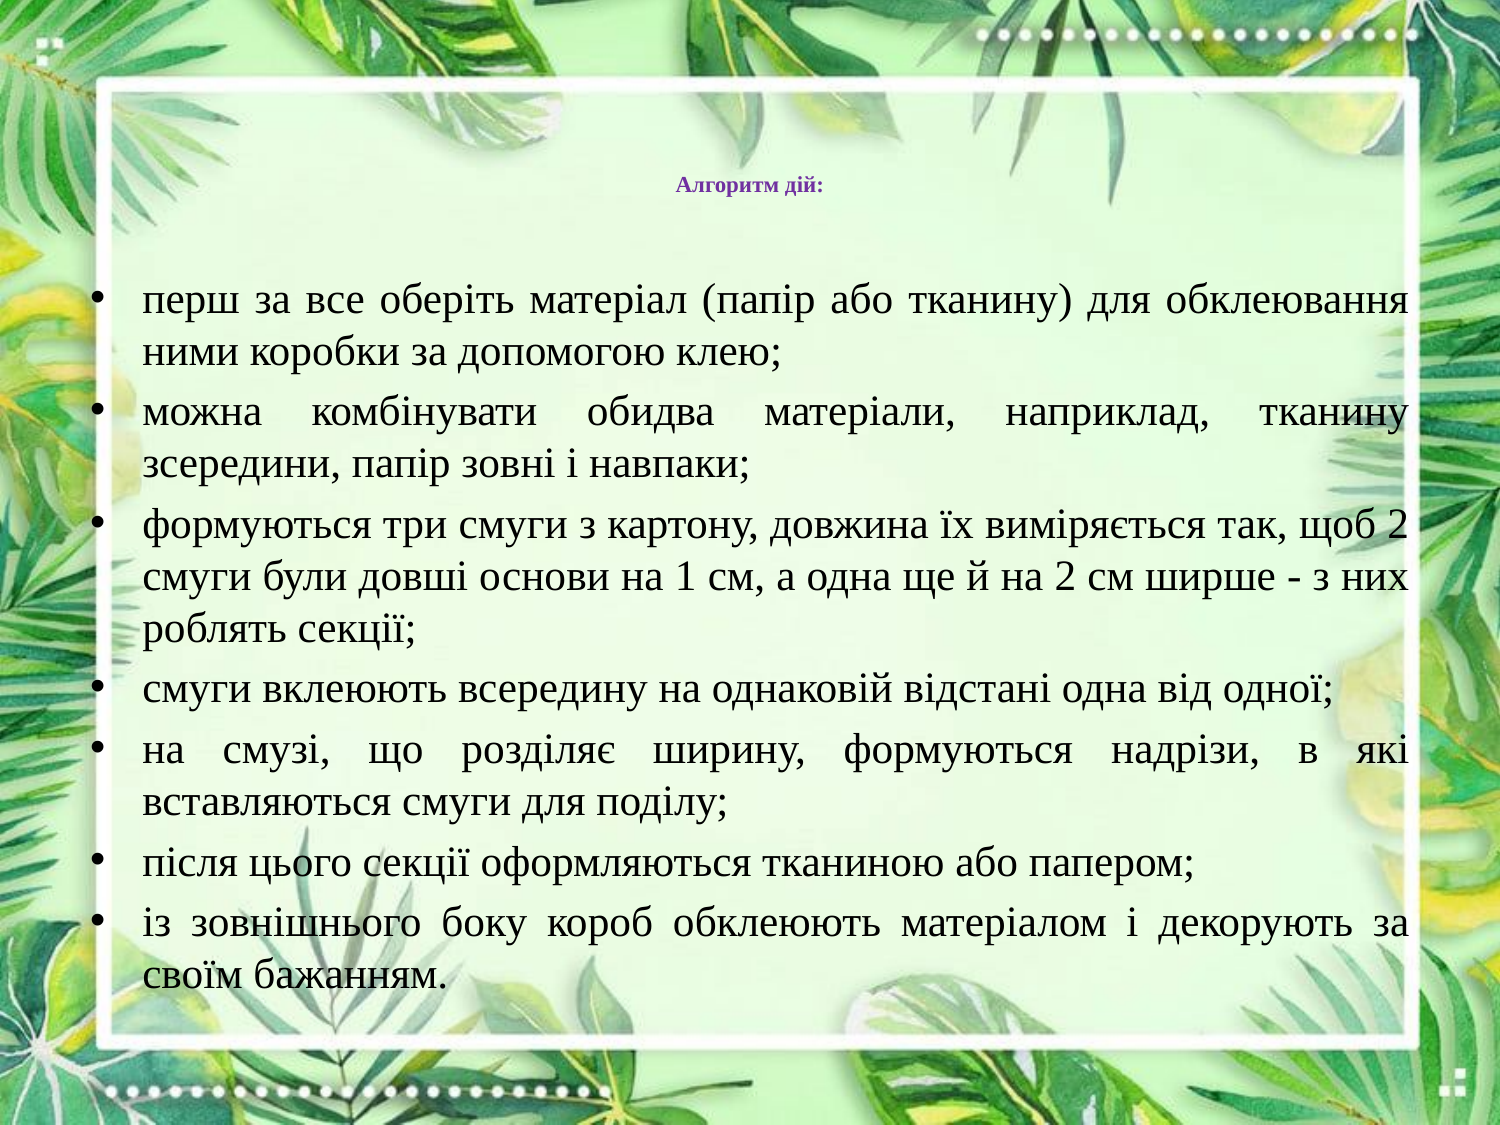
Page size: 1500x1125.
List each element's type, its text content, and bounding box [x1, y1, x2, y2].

title Алгоритм дій: [75, 160, 1425, 233]
list перш за все оберіть матеріал (папір або тканину) для обклеювання ними коробки за допомогою клею; можна комбінувати обидва матеріали, наприклад, тканину зсередини, папір зовні і навпаки; формуються три смуги з картону, довжина їх виміряється так, щоб 2 смуги були довші основи на 1 см, а одна ще й на 2 см ширше - з них роблять секції; смуги вклеюють всередину на однаковій відстані одна від одної; на смузі, що розділяє ширину, формуються надрізи, в які вставляються смуги для поділу; після цього секції оформляються тканиною або папером; із зовнішнього боку короб обклеюють матеріалом і декорують за своїм бажанням. [75, 262, 1425, 1005]
picture [0, 0, 1500, 1125]
